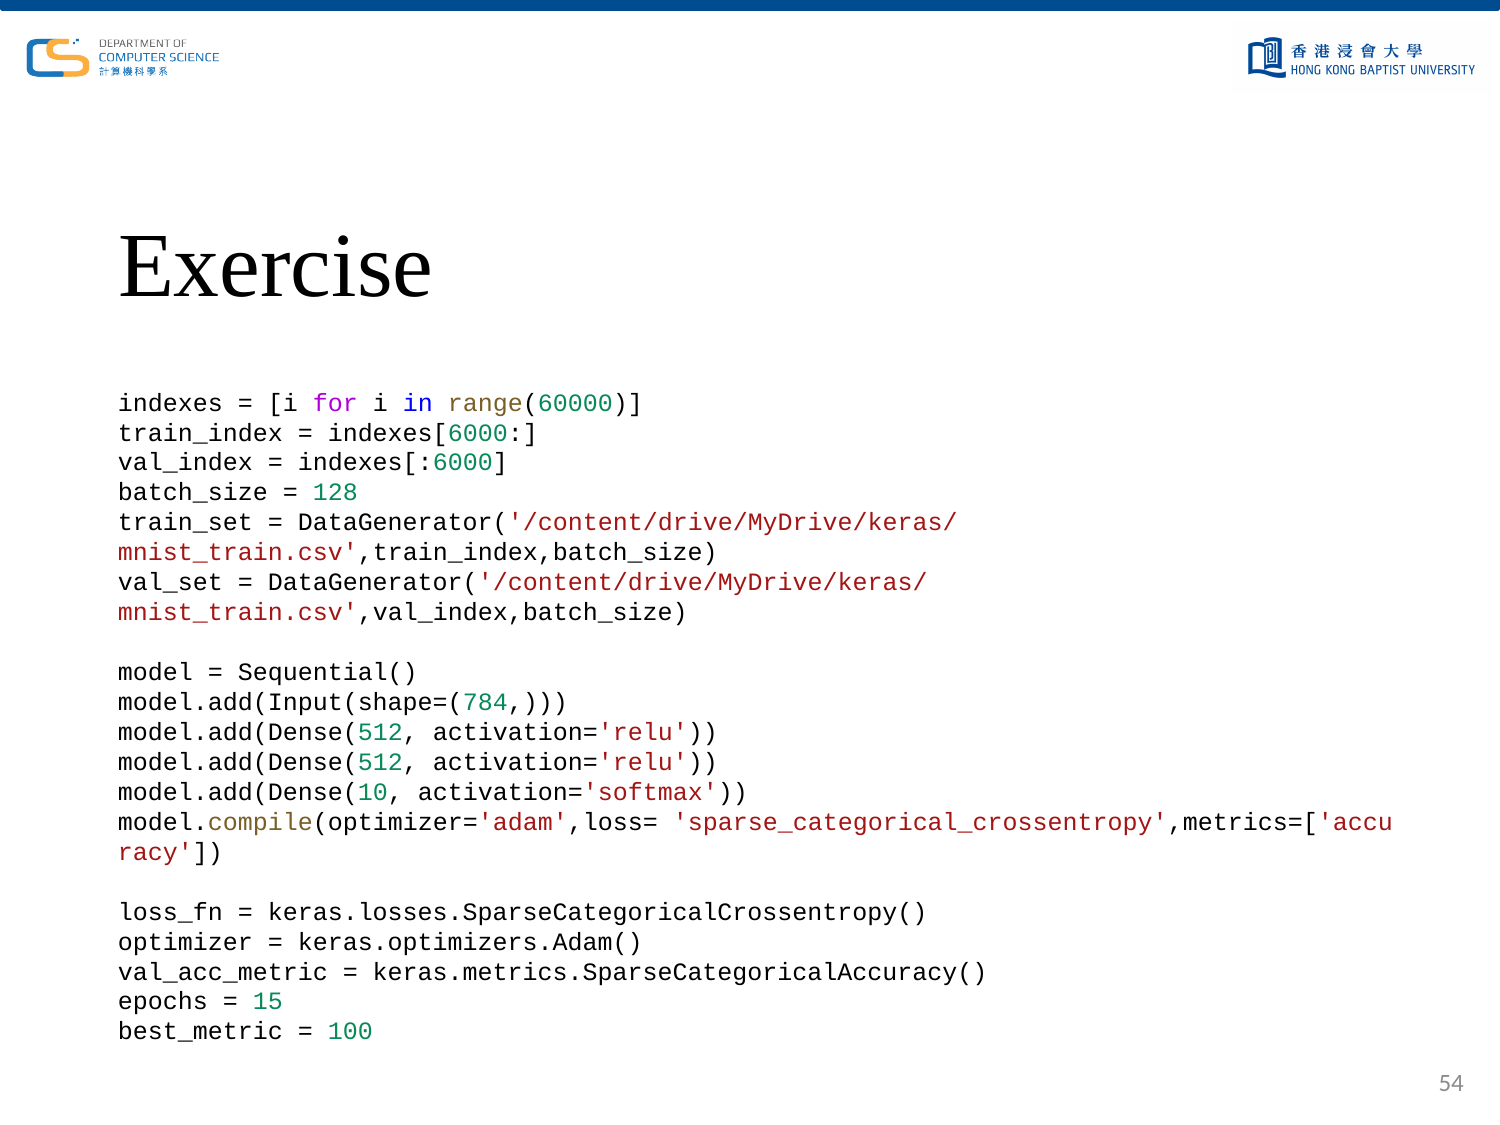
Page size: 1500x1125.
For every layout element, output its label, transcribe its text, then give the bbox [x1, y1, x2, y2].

picture [24, 21, 221, 94]
title Exercise [103, 185, 1296, 348]
picture [1232, 21, 1491, 94]
slide_number 54 [1141, 1051, 1479, 1112]
text_box indexes = [i for i in range(60000)] train_index = indexes[6000:] val_index = indexes[:6000] batch_size = 128 train_set = DataGenerator('/content/drive/MyDrive/keras/mnist_train.csv',train_index,batch_size) val_set = DataGenerator('/content/drive/MyDrive/keras/mnist_train.csv',val_index,batch_size) model = Sequential() model.add(Input(shape=(784,))) model.add(Dense(512, activation='relu')) model.add(Dense(512, activation='relu')) model.add(Dense(10, activation='softmax')) model.compile(optimizer='adam',loss= 'sparse_categorical_crossentropy',metrics=['accuracy']) loss_fn = keras.losses.SparseCategoricalCrossentropy() optimizer = keras.optimizers.Adam() val_acc_metric = keras.metrics.SparseCategoricalAccuracy() epochs = 15 best_metric = 100 [103, 348, 1421, 1053]
